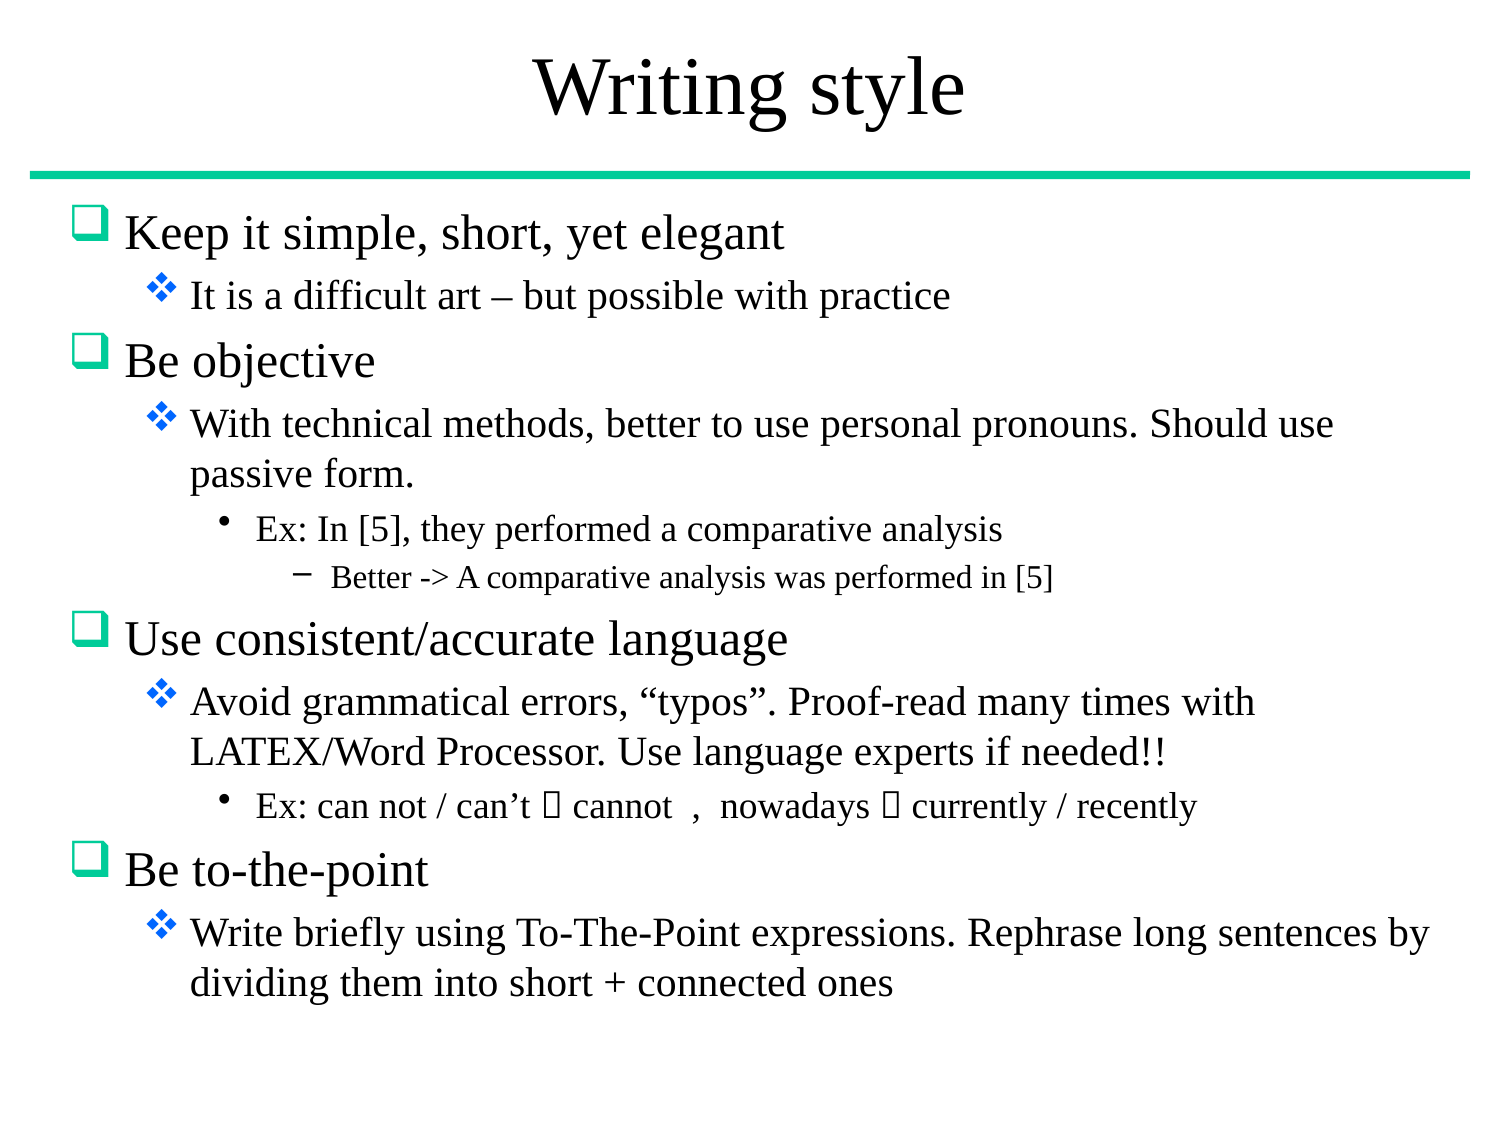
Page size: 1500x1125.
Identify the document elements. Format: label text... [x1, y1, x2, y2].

title Writing style [287, 37, 1213, 126]
list Keep it simple, short, yet elegant It is a difficult art – but possible with practice Be objective With technical methods, better to use personal pronouns. Should use passive form. Ex: In [5], they performed a comparative analysis Better -> A comparative analysis was performed in [5] Use consistent/accurate language Avoid grammatical errors, “typos”. Proof-read many times with LATEX/Word Processor. Use language experts if needed!! Ex: can not / can’t  cannot , nowadays  currently / recently Be to-the-point Write briefly using To-The-Point expressions. Rephrase long sentences by dividing them into short + connected ones [52, 191, 1454, 1125]
